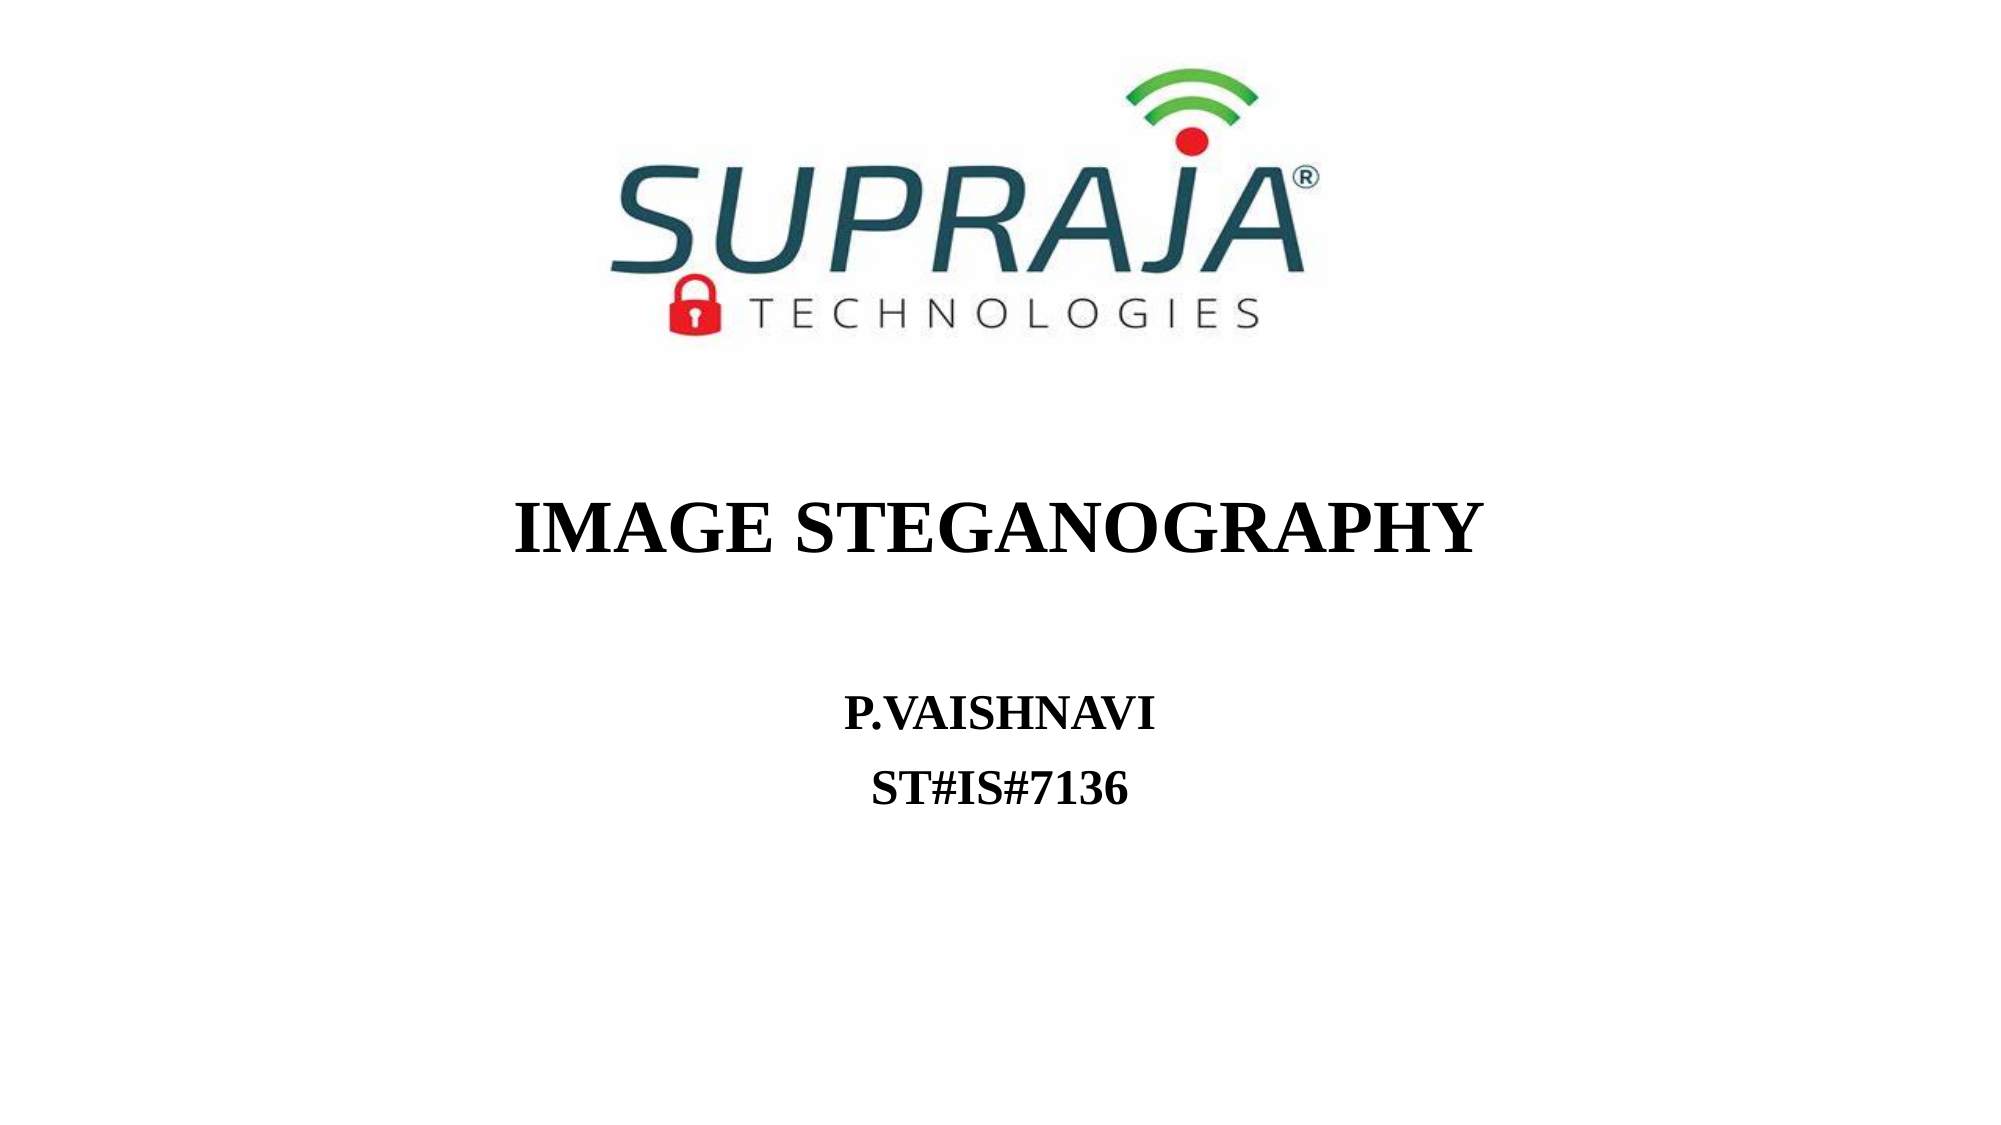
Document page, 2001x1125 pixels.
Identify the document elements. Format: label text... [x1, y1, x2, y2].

subtitle P.VAISHNAVI ST#IS#7136 [249, 679, 1750, 863]
title IMAGE STEGANOGRAPHY [249, 184, 1750, 576]
picture [595, 40, 1337, 404]
